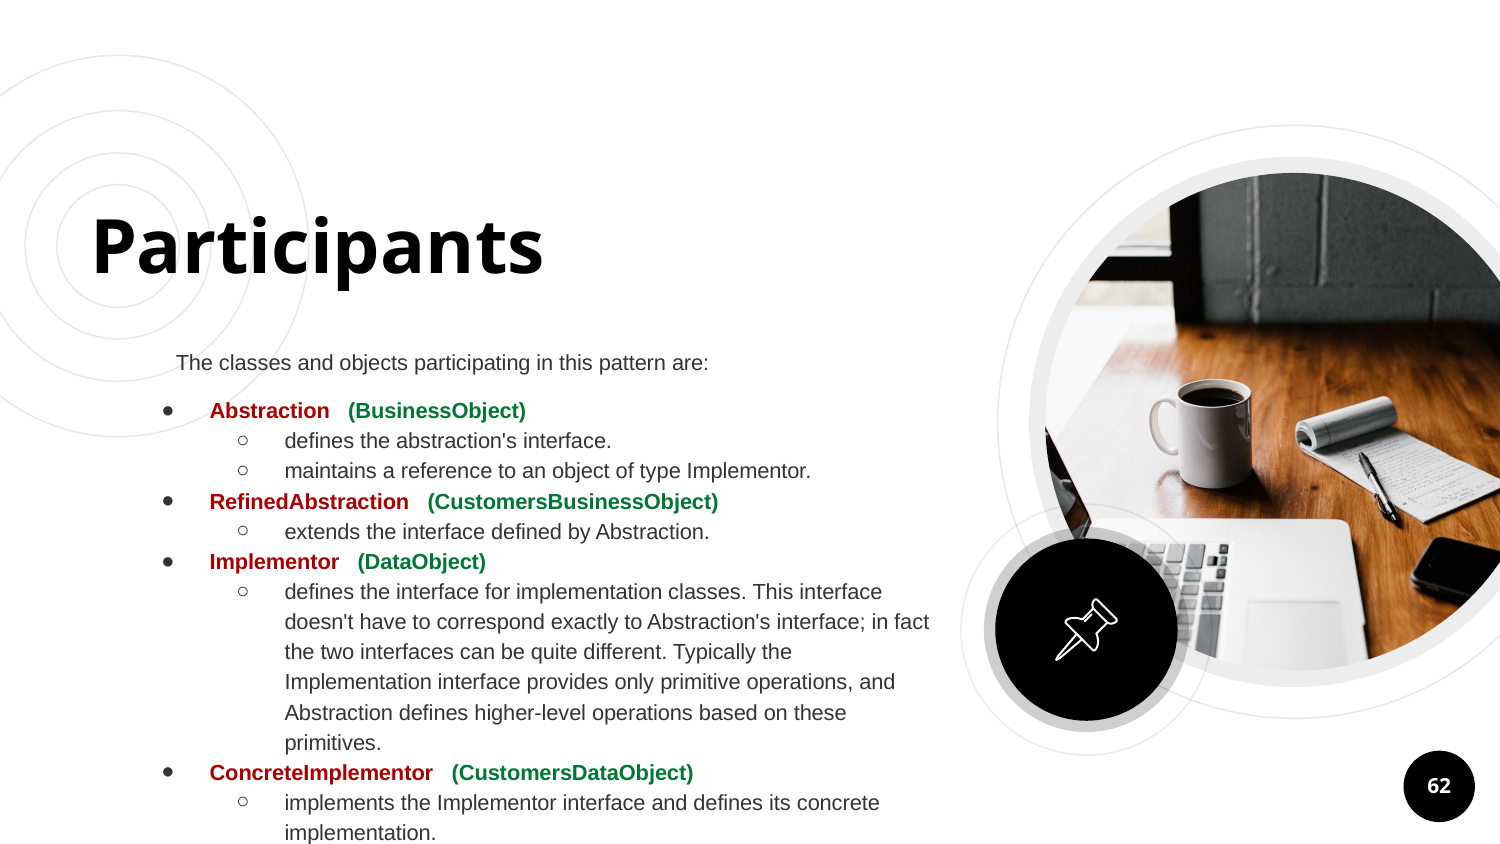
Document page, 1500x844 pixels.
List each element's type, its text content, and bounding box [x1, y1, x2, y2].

picture [1045, 172, 1500, 671]
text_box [959, 503, 1213, 757]
slide_number ‹#› [1403, 750, 1475, 823]
title Participants [75, 191, 932, 304]
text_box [1055, 599, 1117, 661]
list The classes and objects participating in this pattern are: Abstraction (BusinessObject) defines the abstraction's interface. maintains a reference to an object of type Implementor. RefinedAbstraction (CustomersBusinessObject) extends the interface defined by Abstraction. Implementor (DataObject) defines the interface for implementation classes. This interface doesn't have to correspond exactly to Abstraction's interface; in fact the two interfaces can be quite different. Typically the Implementation interface provides only primitive operations, and Abstraction defines higher-level operations based on these primitives. ConcreteImplementor (CustomersDataObject) implements the Implementor interface and defines its concrete implementation. [119, 321, 955, 751]
